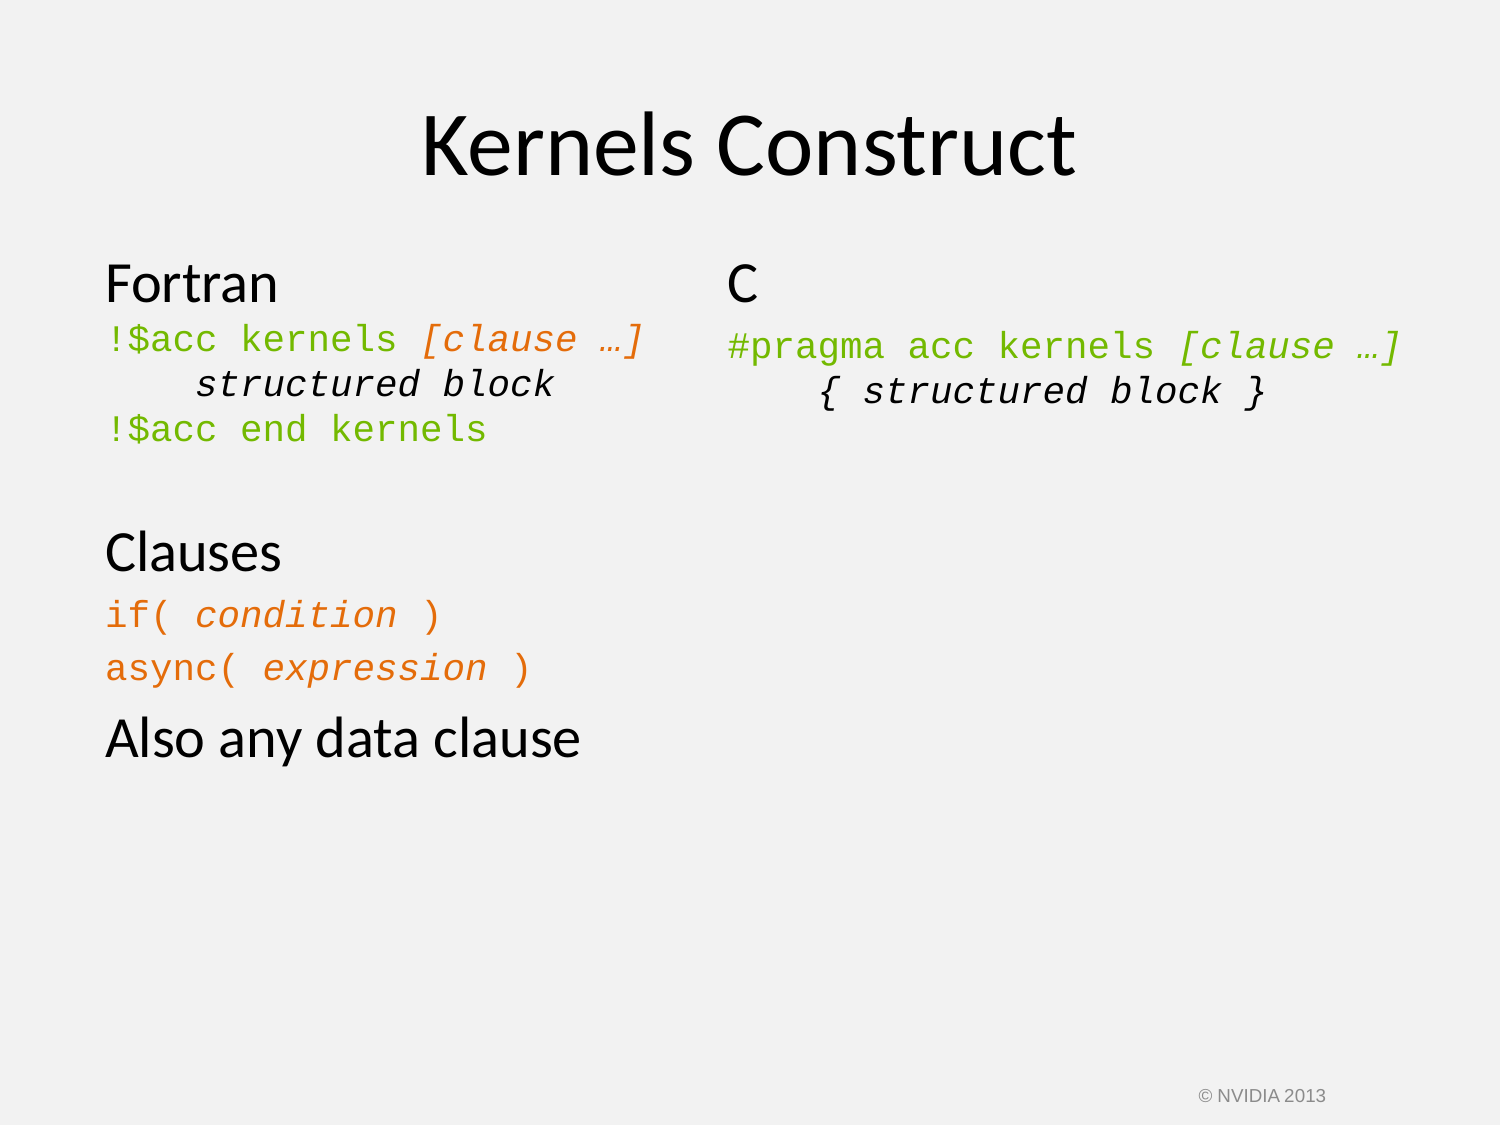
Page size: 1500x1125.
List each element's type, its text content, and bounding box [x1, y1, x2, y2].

footer © NVIDIA 2013 [1025, 1065, 1500, 1125]
list C #pragma acc kernels [clause …] { structured block } [712, 236, 1500, 905]
title Kernels Construct [75, 45, 1425, 233]
list Fortran !$acc kernels [clause …] structured block !$acc end kernels Clauses if( condition ) async( expression ) Also any data clause [90, 236, 712, 905]
